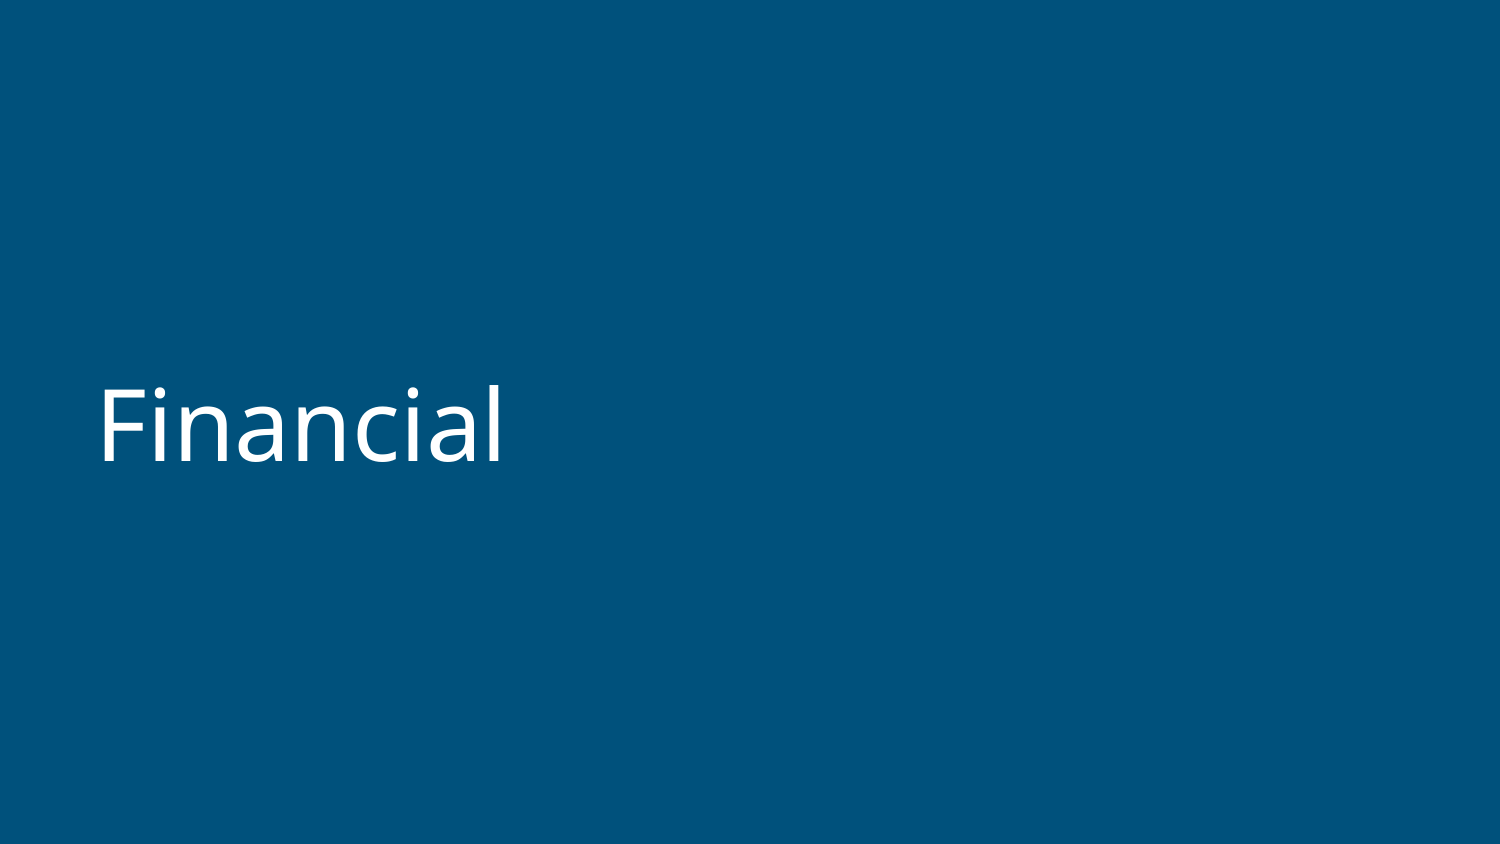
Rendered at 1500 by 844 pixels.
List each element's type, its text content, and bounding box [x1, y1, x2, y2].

title Financial [80, 86, 1003, 758]
